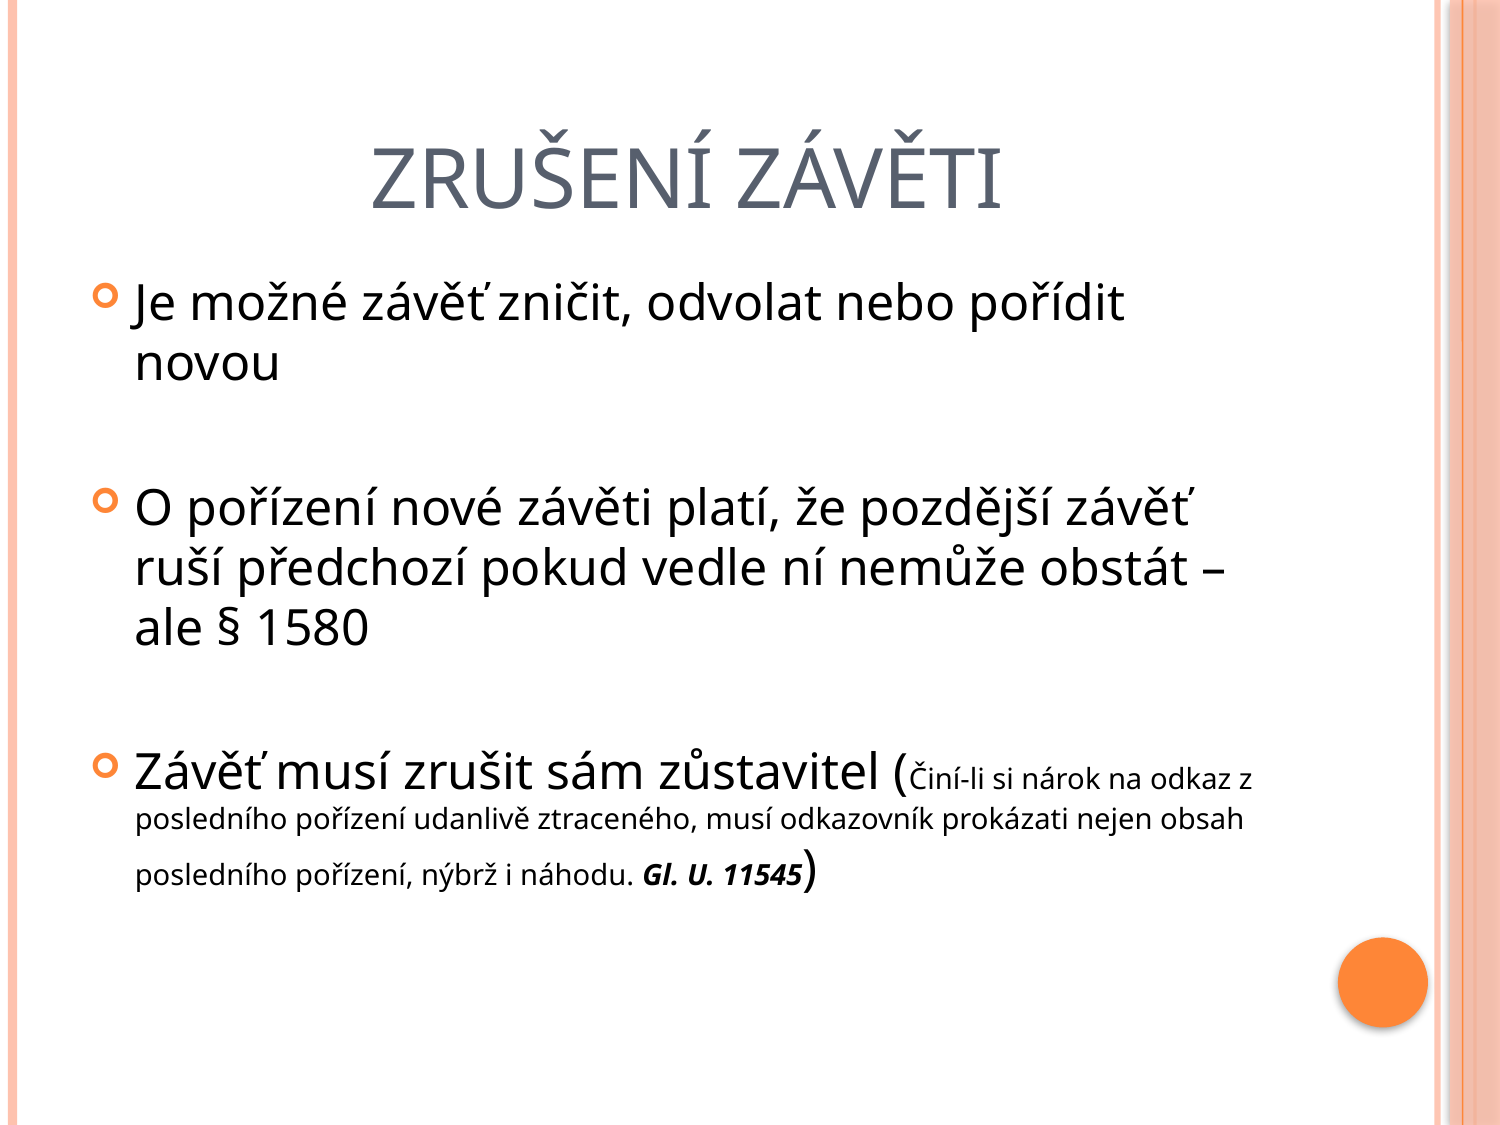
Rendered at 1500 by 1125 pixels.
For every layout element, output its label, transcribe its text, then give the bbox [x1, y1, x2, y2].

list Je možné závěť zničit, odvolat nebo pořídit novou O pořízení nové závěti platí, že pozdější závěť ruší předchozí pokud vedle ní nemůže obstát – ale § 1580 Závěť musí zrušit sám zůstavitel (Činí-li si nárok na odkaz z posledního pořízení udanlivě ztraceného, musí odkazovník prokázati nejen obsah posledního pořízení, nýbrž i náhodu. Gl. U. 11545) [75, 262, 1300, 1062]
title Zrušení závěti [75, 45, 1300, 233]
